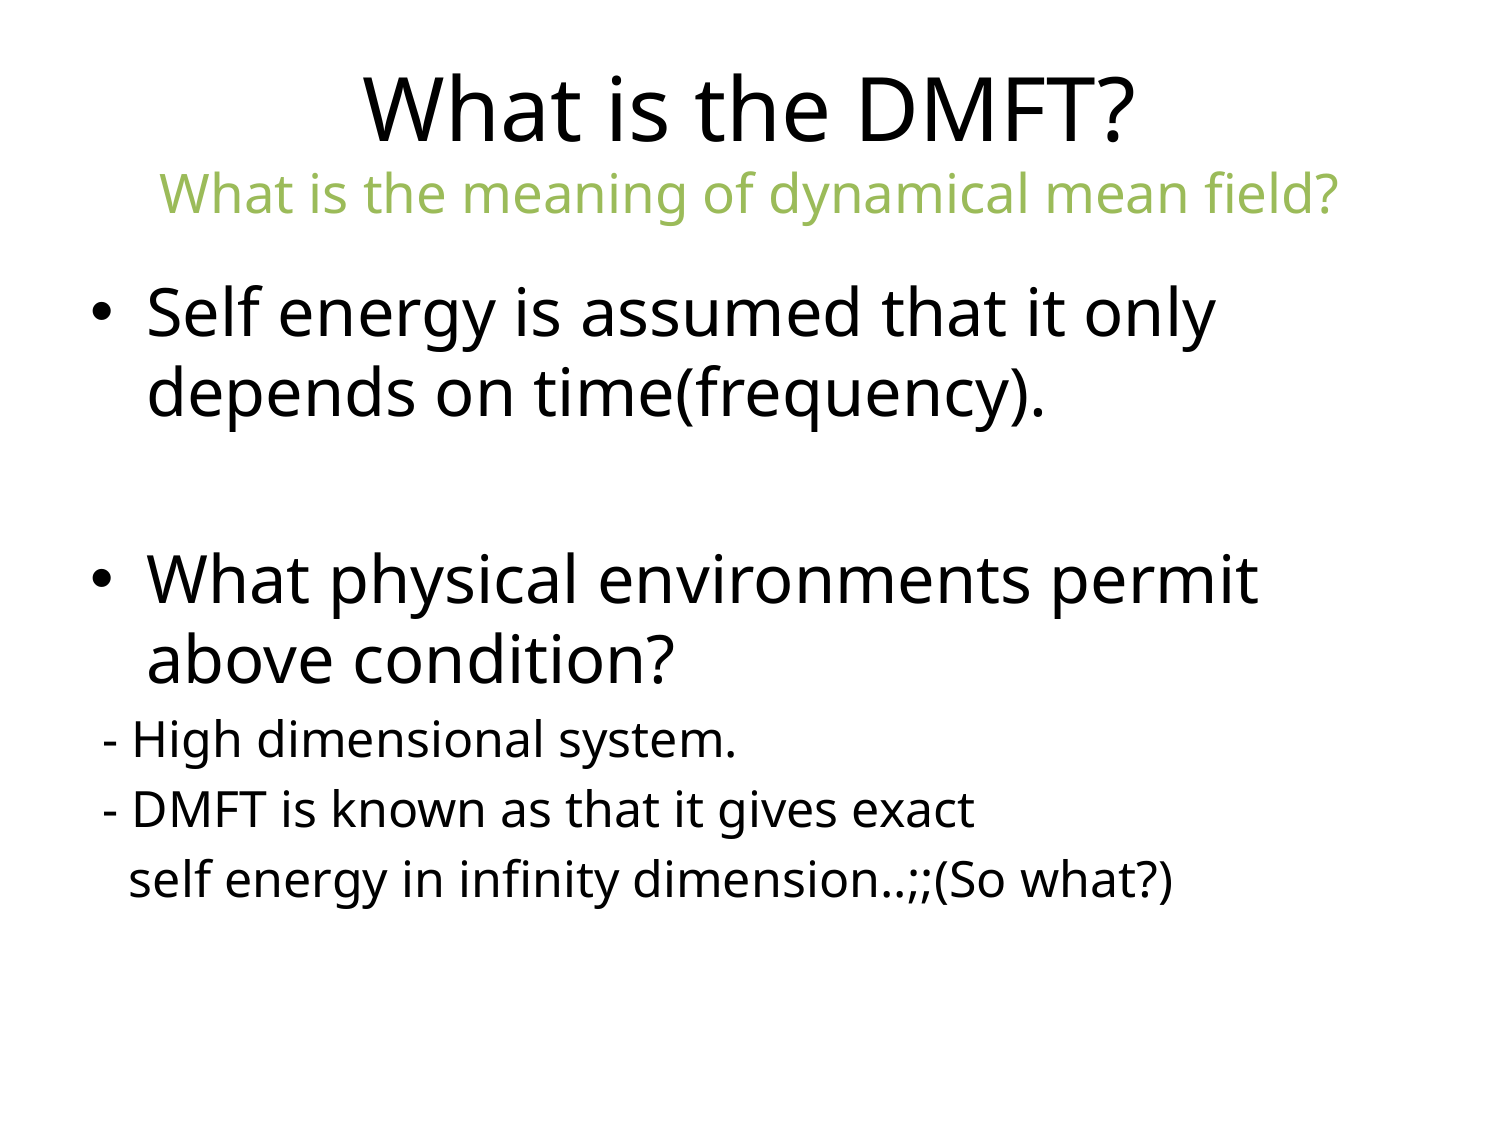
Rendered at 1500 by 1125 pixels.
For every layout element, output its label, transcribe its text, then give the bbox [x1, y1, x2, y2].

title What is the DMFT? What is the meaning of dynamical mean field? [75, 45, 1425, 233]
list Self energy is assumed that it only depends on time(frequency). What physical environments permit above condition? - High dimensional system. - DMFT is known as that it gives exact self energy in infinity dimension..;;(So what?) [75, 262, 1425, 1005]
